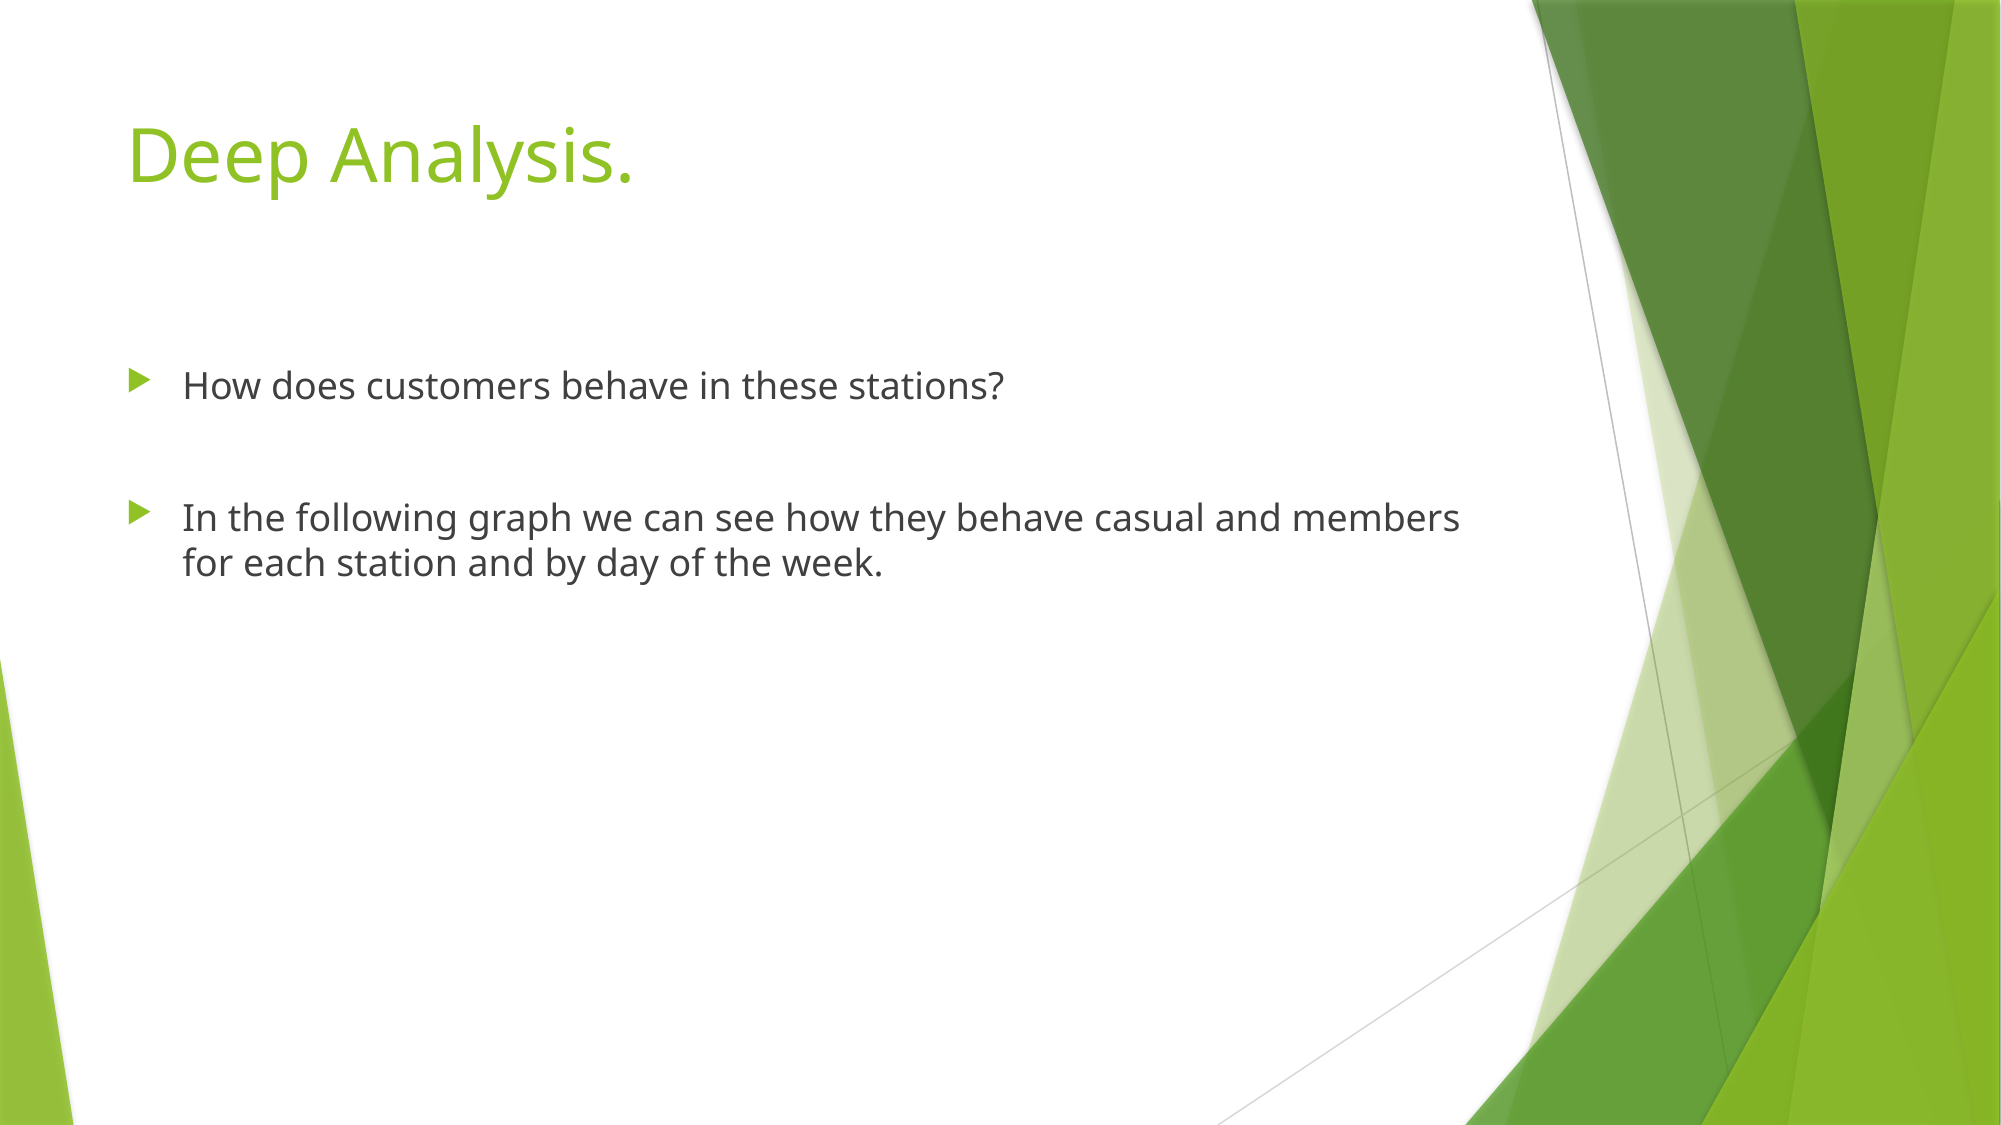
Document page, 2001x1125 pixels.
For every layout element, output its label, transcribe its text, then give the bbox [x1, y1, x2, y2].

list How does customers behave in these stations? In the following graph we can see how they behave casual and members for each station and by day of the week. [111, 354, 1522, 992]
title Deep Analysis. [111, 99, 1522, 317]
